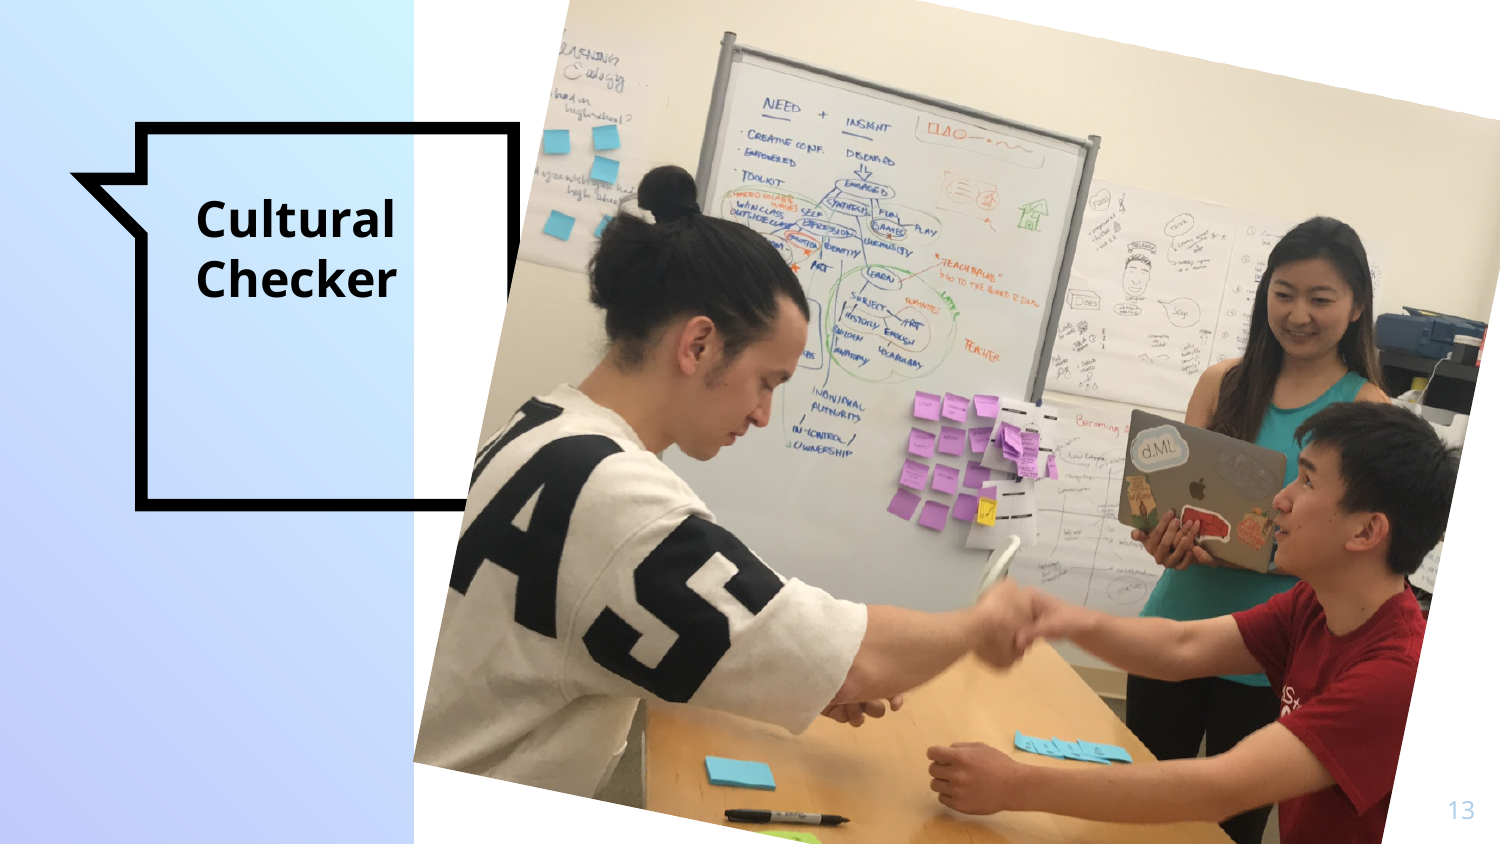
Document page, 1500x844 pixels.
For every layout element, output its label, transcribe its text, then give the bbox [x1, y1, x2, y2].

title Cultural Checker [180, 171, 482, 485]
slide_number ‹#› [1459, 779, 1491, 844]
picture [412, 0, 1500, 844]
